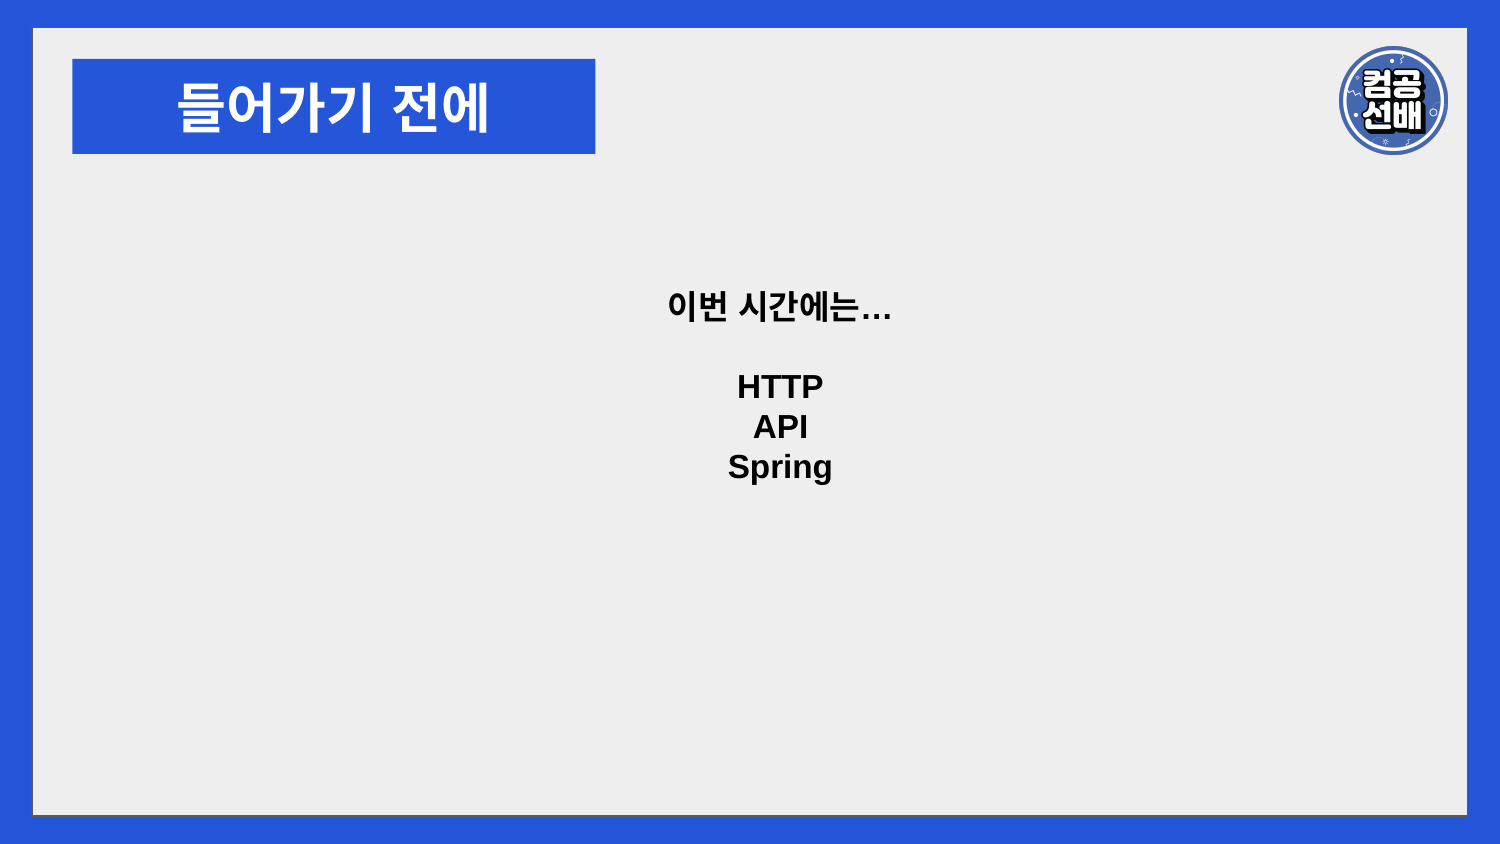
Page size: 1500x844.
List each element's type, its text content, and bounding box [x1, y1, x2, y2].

text_box 들어가기 전에 [72, 58, 596, 154]
text_box 이번 시간에는… HTTP API Spring [261, 270, 1300, 501]
picture [1339, 46, 1448, 155]
